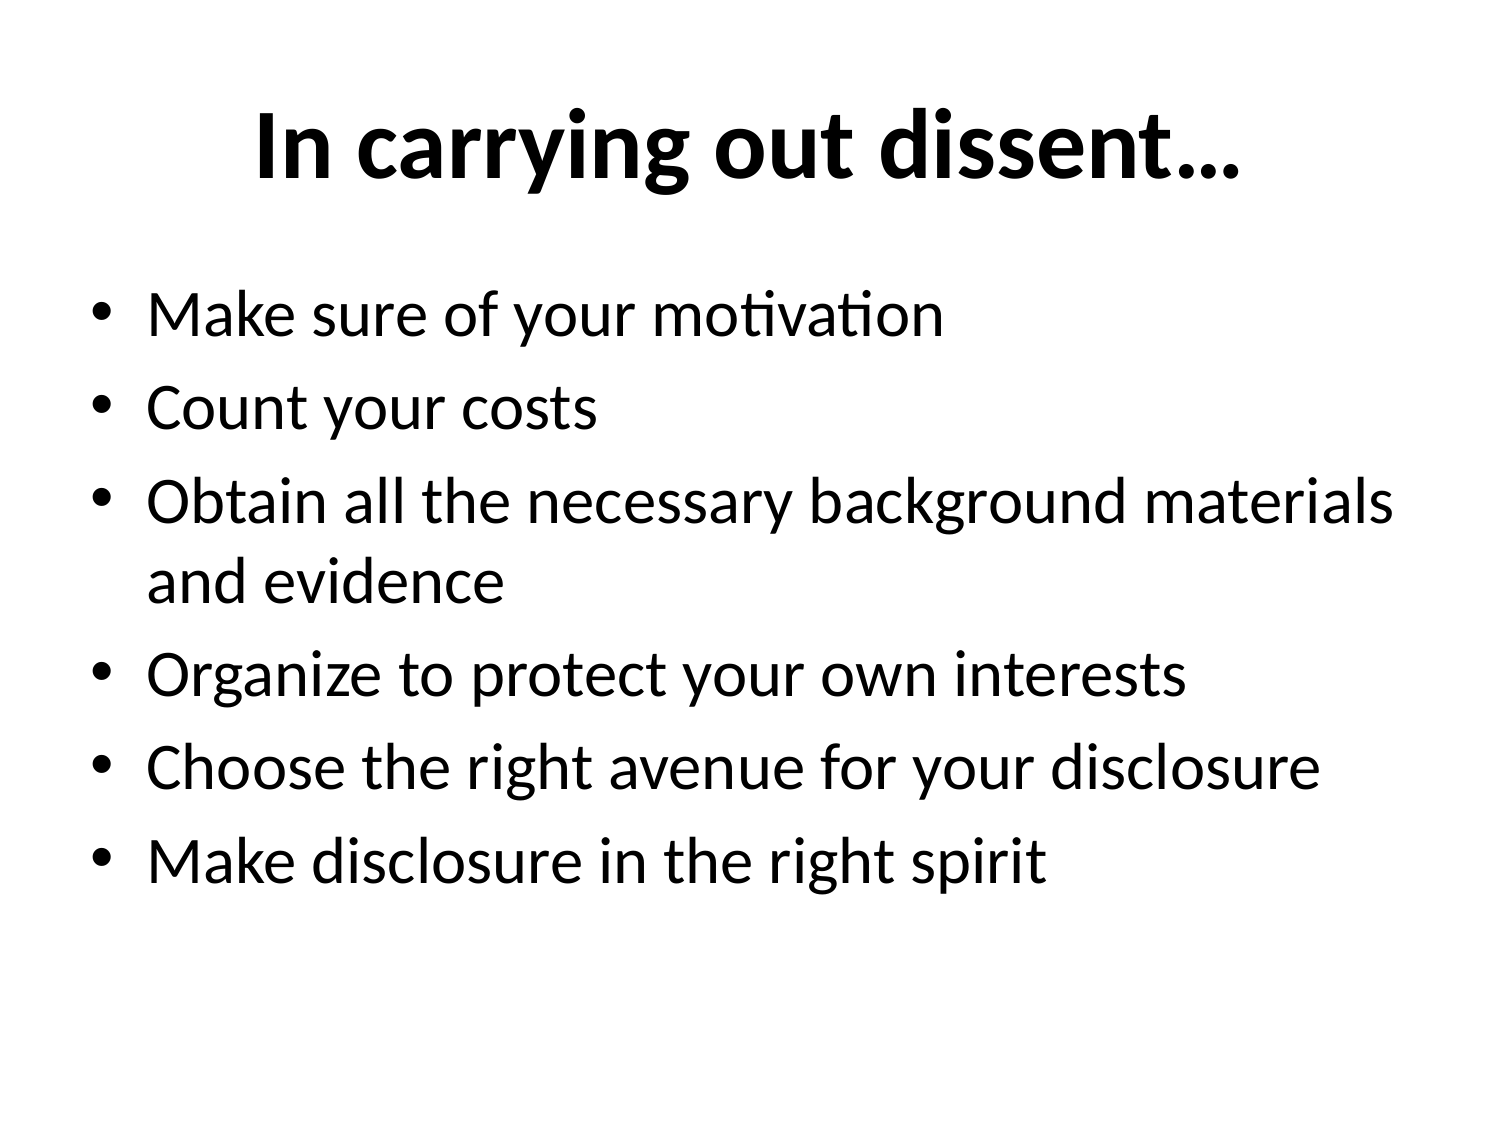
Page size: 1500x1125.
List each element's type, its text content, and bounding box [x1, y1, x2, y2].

title In carrying out dissent… [75, 45, 1425, 233]
list Make sure of your motivation Count your costs Obtain all the necessary background materials and evidence Organize to protect your own interests Choose the right avenue for your disclosure Make disclosure in the right spirit [75, 262, 1425, 1005]
